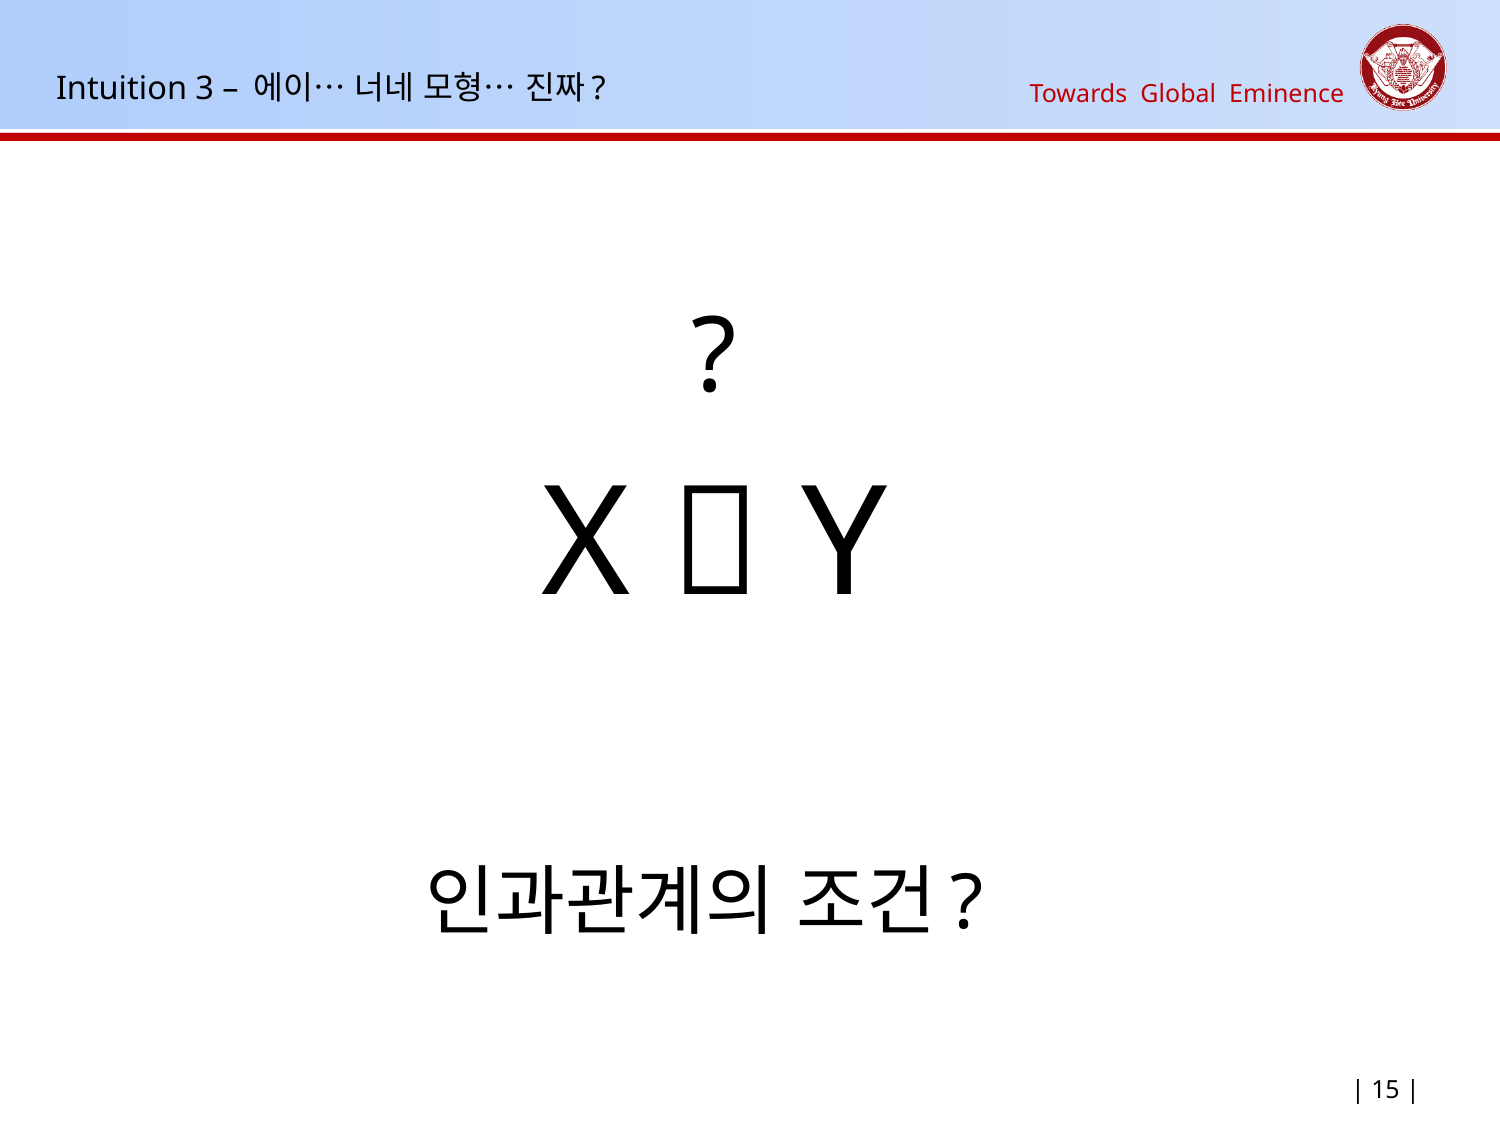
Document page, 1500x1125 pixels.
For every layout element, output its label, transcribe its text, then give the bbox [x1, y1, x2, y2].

list ? X  Y 인과관계의 조건? [76, 278, 1353, 953]
title Intuition 3 – 에이… 너네 모형… 진짜? [41, 40, 1226, 114]
picture [1359, 23, 1447, 111]
